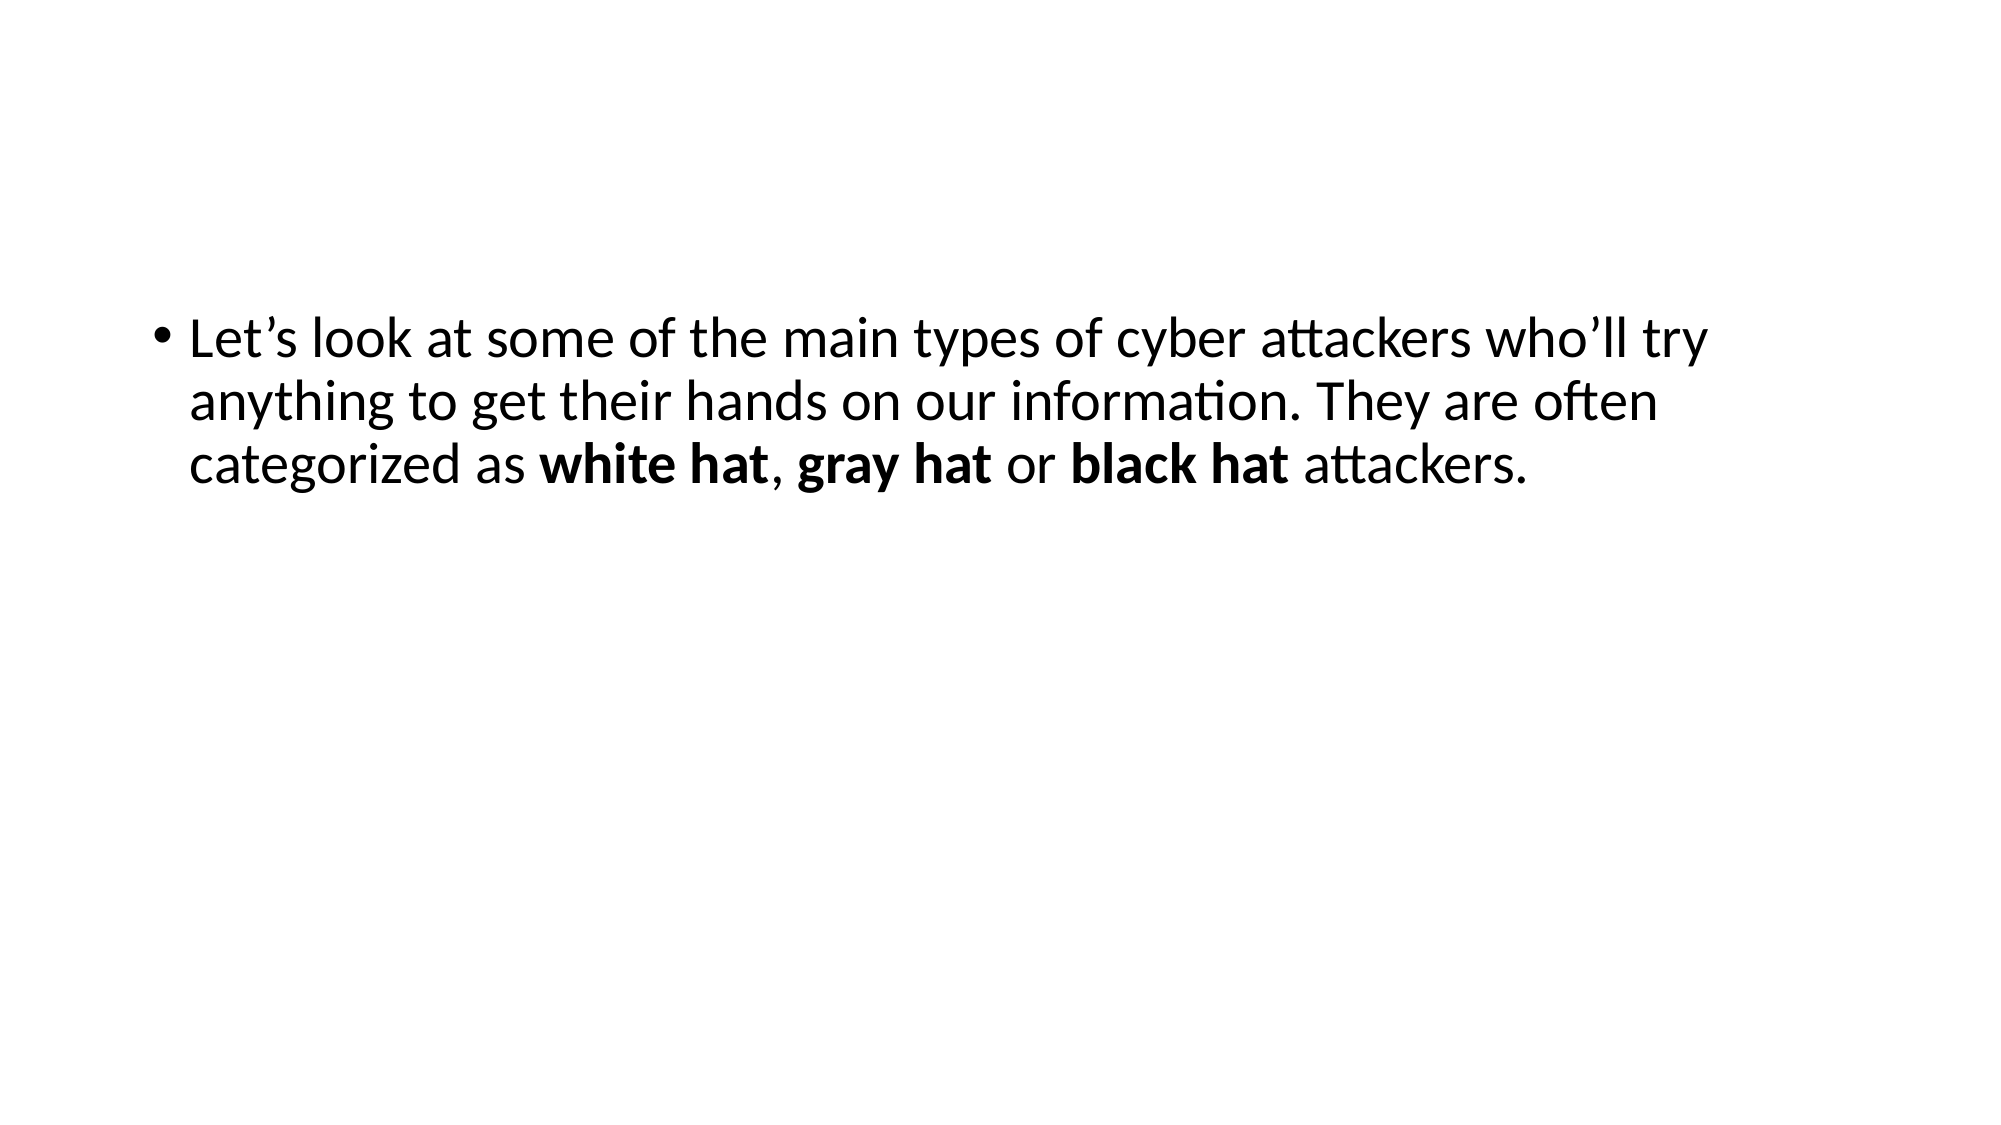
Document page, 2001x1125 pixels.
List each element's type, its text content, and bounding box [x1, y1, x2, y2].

list Let’s look at some of the main types of cyber attackers who’ll try anything to get their hands on our information. They are often categorized as white hat, gray hat or black hat attackers. [137, 299, 1863, 1014]
